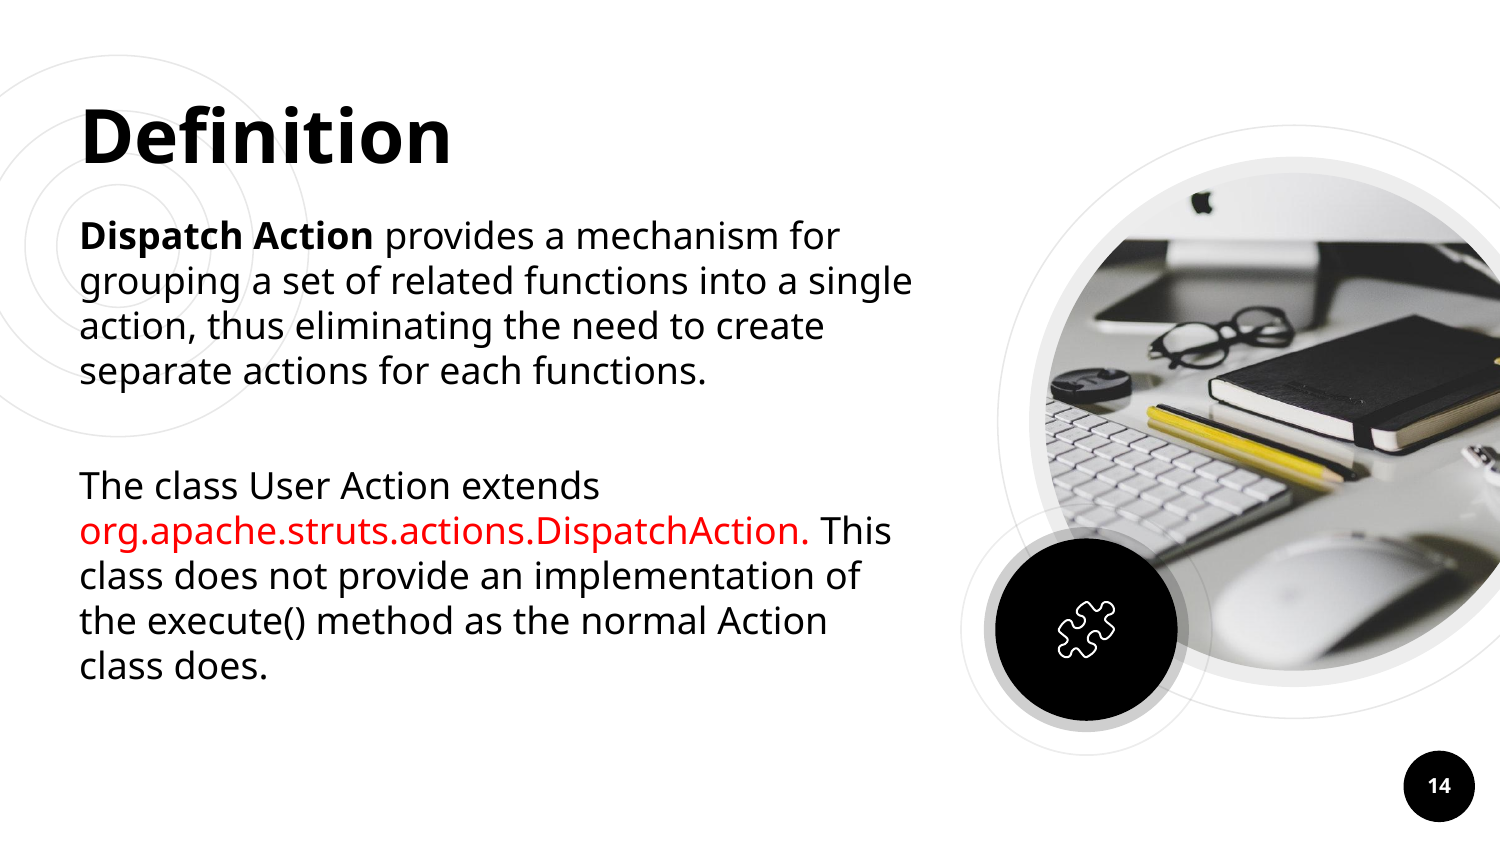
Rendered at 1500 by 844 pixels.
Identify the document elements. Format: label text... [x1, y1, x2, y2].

slide_number 14 [1403, 750, 1475, 823]
title Definition [64, 81, 921, 194]
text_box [959, 503, 1213, 757]
picture [1045, 172, 1500, 671]
list Dispatch Action provides a mechanism for grouping a set of related functions into a single action, thus eliminating the need to create separate actions for each functions. The class User Action extends org.apache.struts.actions.DispatchAction. This class does not provide an implementation of the execute() method as the normal Action class does. [64, 197, 937, 760]
